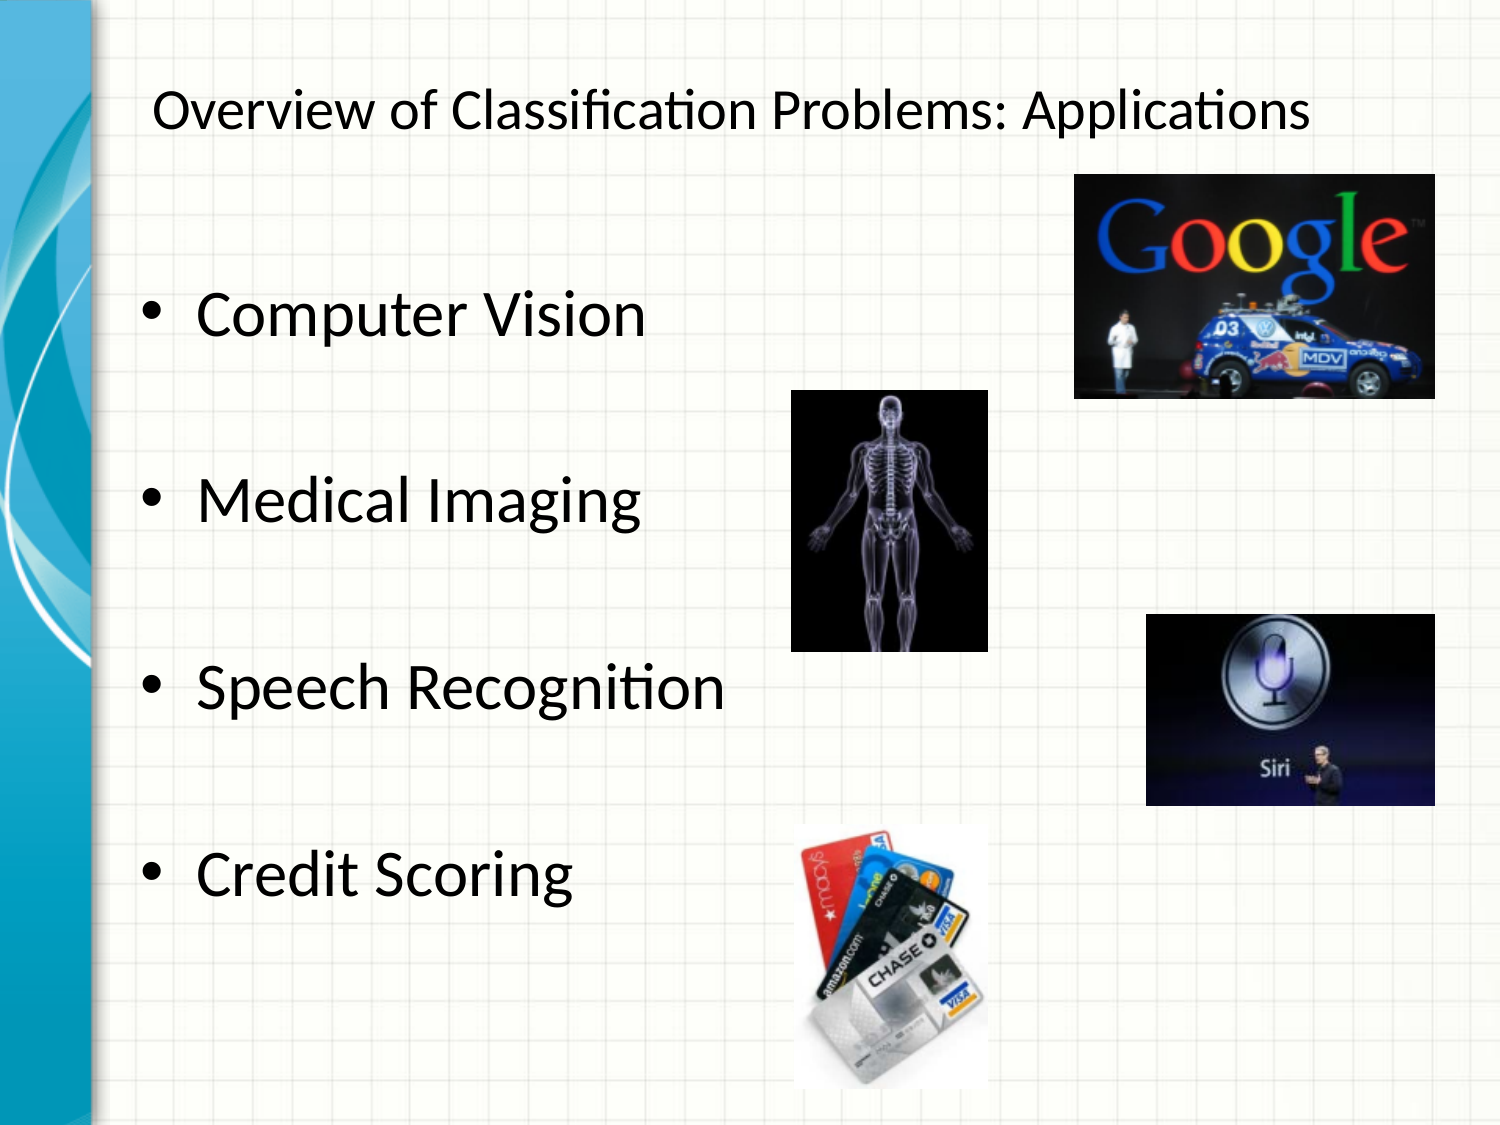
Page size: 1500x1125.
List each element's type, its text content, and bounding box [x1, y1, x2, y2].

list Computer Vision Medical Imaging Speech Recognition Credit Scoring [125, 261, 1450, 967]
text_box Overview of Classification Problems: Applications [137, 12, 1463, 200]
picture [0, 0, 1500, 1125]
